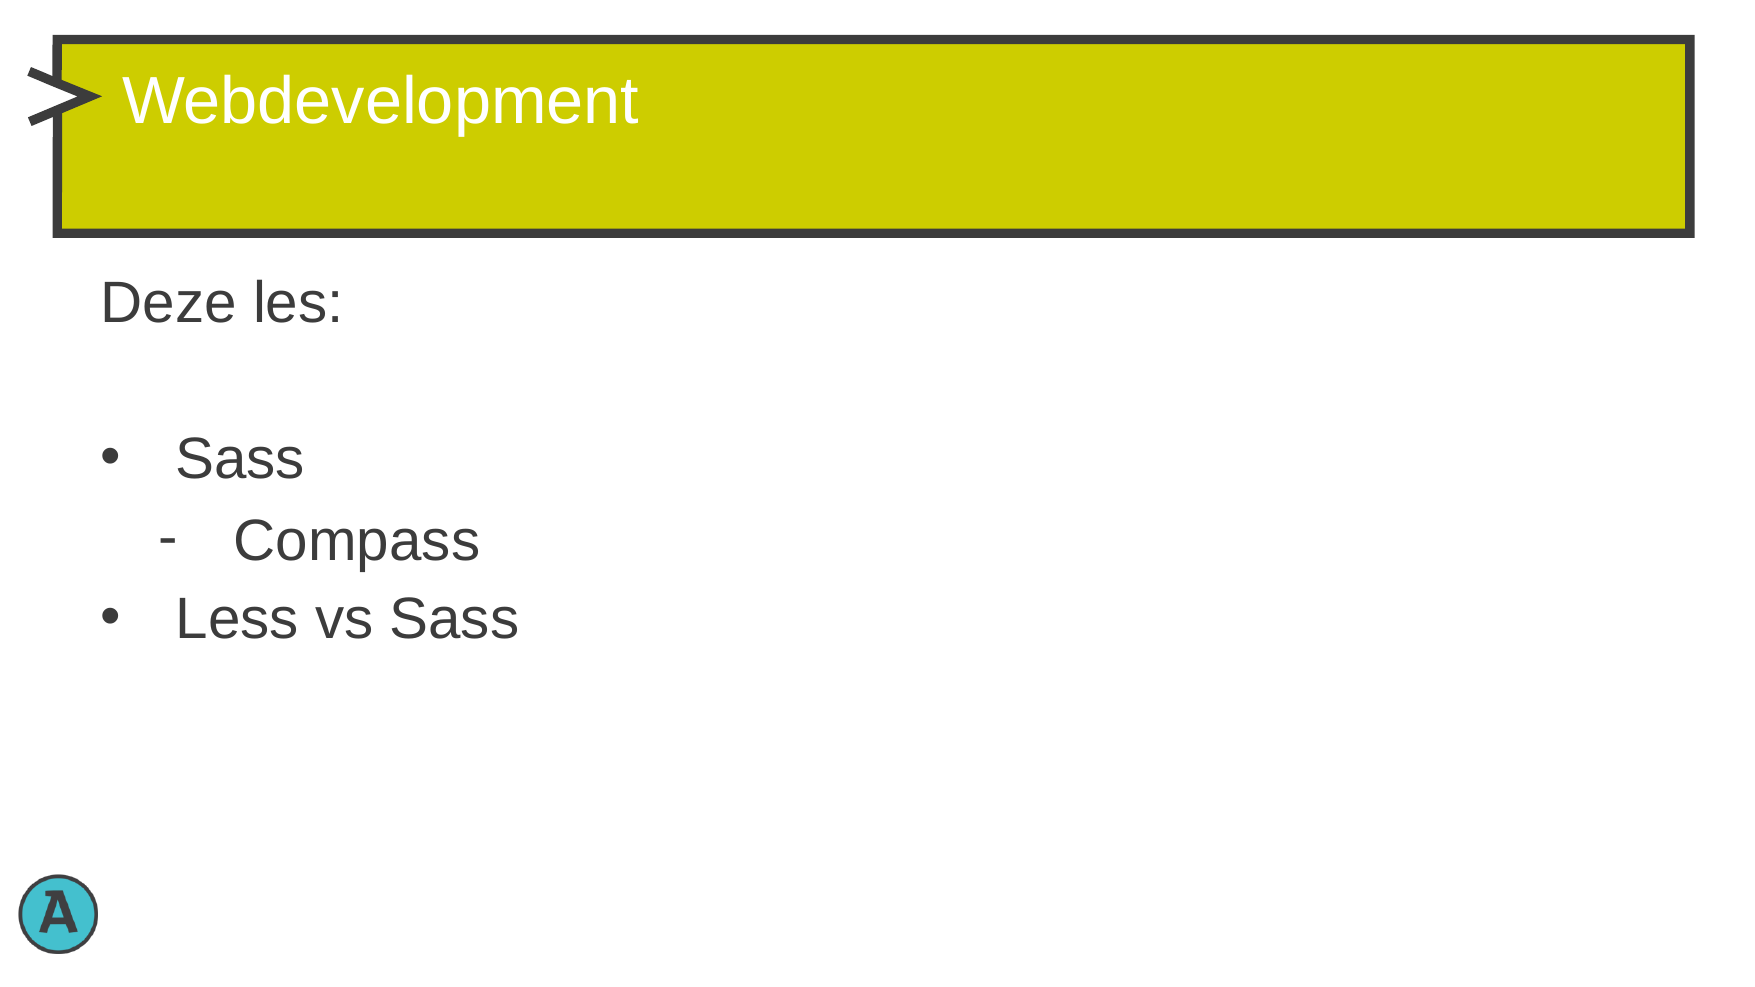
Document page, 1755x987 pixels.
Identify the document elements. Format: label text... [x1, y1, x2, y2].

title Webdevelopment [53, 35, 1694, 238]
picture [16, 872, 100, 956]
list Deze les: Sass Compass Less vs Sass [85, 256, 1657, 860]
